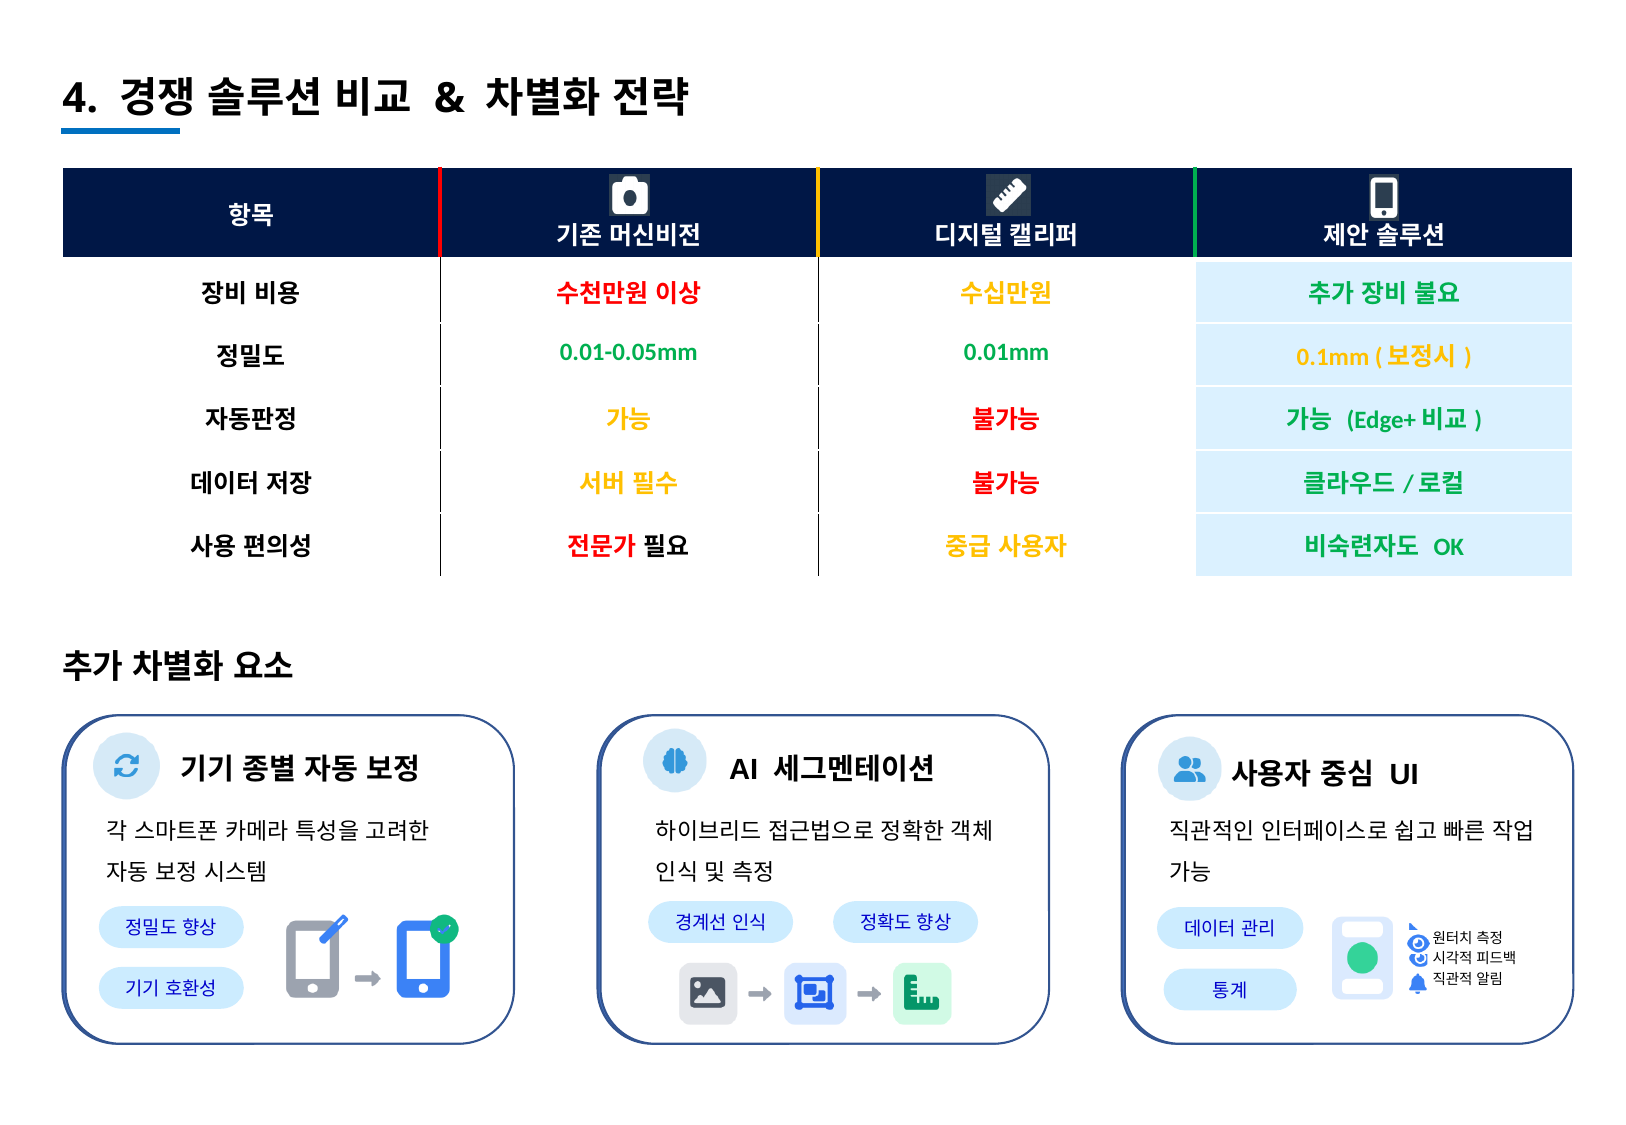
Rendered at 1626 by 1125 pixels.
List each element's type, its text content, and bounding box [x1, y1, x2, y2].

picture [1156, 729, 1222, 806]
table_cell 불가능 [819, 451, 1195, 512]
picture [284, 908, 461, 1004]
picture [1327, 908, 1434, 1003]
text_box 4. 경쟁 솔루션 비교 & 차별화 전략 [62, 71, 772, 122]
table_cell 가능 [441, 387, 818, 449]
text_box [1121, 715, 1574, 1044]
picture [673, 959, 958, 1028]
table_cell 0.1mm (보정시) [1196, 324, 1572, 385]
picture [986, 174, 1031, 216]
table_header 제안 솔루션 [1197, 168, 1572, 257]
table_cell 서버 필수 [441, 451, 818, 512]
table_cell 수십만원 [819, 262, 1195, 322]
table_header 디지털 캘리퍼 [820, 168, 1193, 257]
table_header 항목 [63, 168, 438, 257]
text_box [62, 715, 514, 1044]
picture [1369, 174, 1399, 221]
table_cell 중급 사용자 [819, 514, 1195, 576]
table_cell 추가 장비 불요 [1196, 262, 1572, 322]
table_cell 클라우드/로컬 [1196, 451, 1572, 512]
picture [91, 727, 163, 801]
table_cell 사용 편의성 [63, 514, 440, 576]
table_cell 비숙련자도 OK [1196, 514, 1572, 576]
table_cell 장비 비용 [63, 262, 440, 322]
table_cell 자동판정 [63, 387, 440, 449]
table_cell 데이터 저장 [63, 451, 440, 512]
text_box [597, 715, 1050, 1044]
table_cell 불가능 [819, 387, 1195, 449]
table_cell 가능 (Edge+비교) [1196, 387, 1572, 449]
table_cell 수천만원 이상 [441, 262, 818, 322]
text_box 하이브리드 접근법으로 정확한 객체 인식 및 측정 [1050, 795, 1057, 893]
table_cell 전문가 필요 [441, 514, 818, 576]
table_cell 정밀도 [63, 324, 440, 385]
table_cell 0.01mm [819, 324, 1195, 385]
picture [642, 722, 707, 796]
picture [609, 174, 650, 216]
table_header 기존 머신비전 [442, 168, 816, 257]
text_box 추가 차별화 요소 [62, 605, 350, 706]
table_cell 0.01-0.05mm [441, 324, 818, 385]
